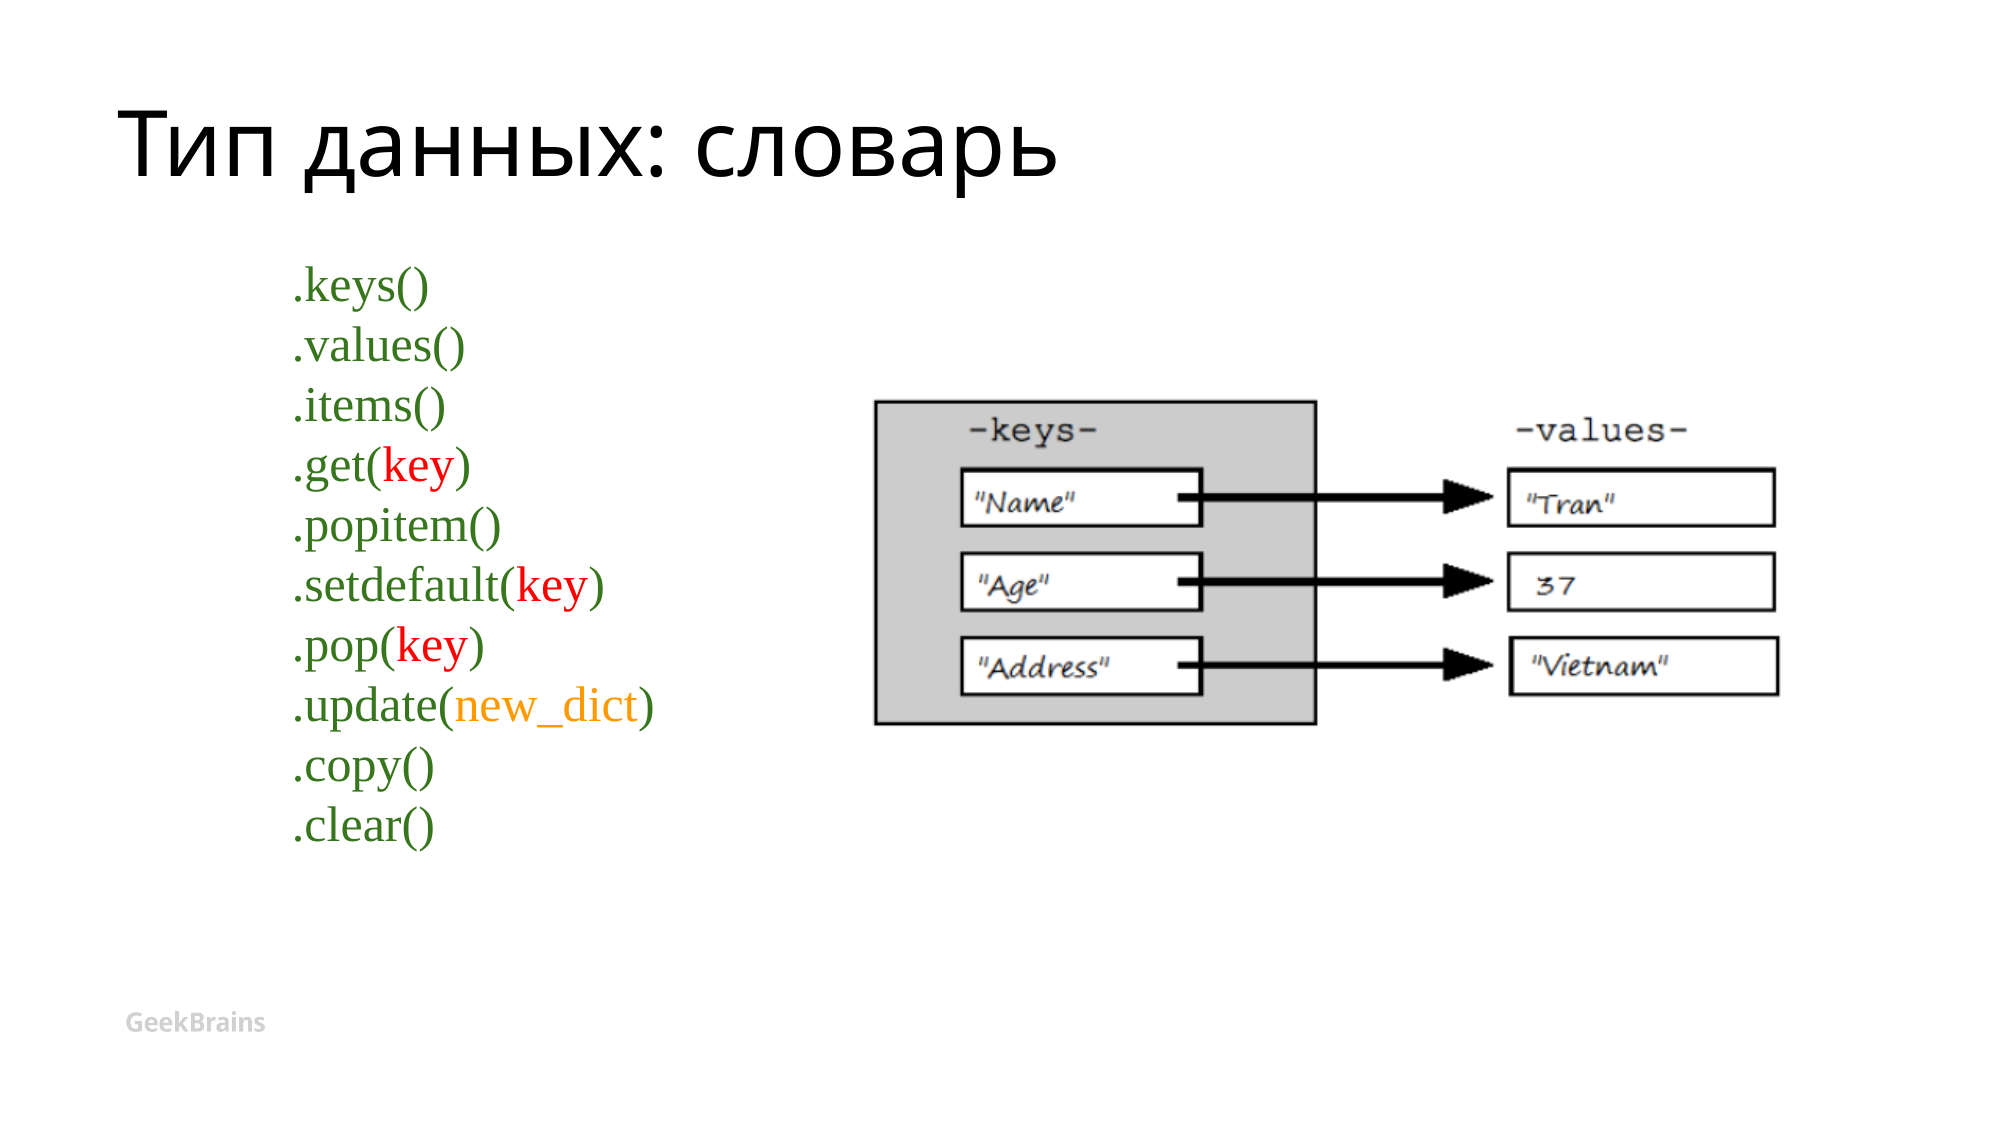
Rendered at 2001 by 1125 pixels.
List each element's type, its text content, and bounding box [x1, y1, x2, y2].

text_box .keys() .values() .items() .get(key) .popitem() .setdefault(key) .pop(key) .update(new_dict) .copy() .clear() [276, 236, 737, 858]
picture [870, 393, 1792, 732]
picture [126, 1011, 265, 1032]
title Тип данных: словарь [102, 75, 1876, 205]
